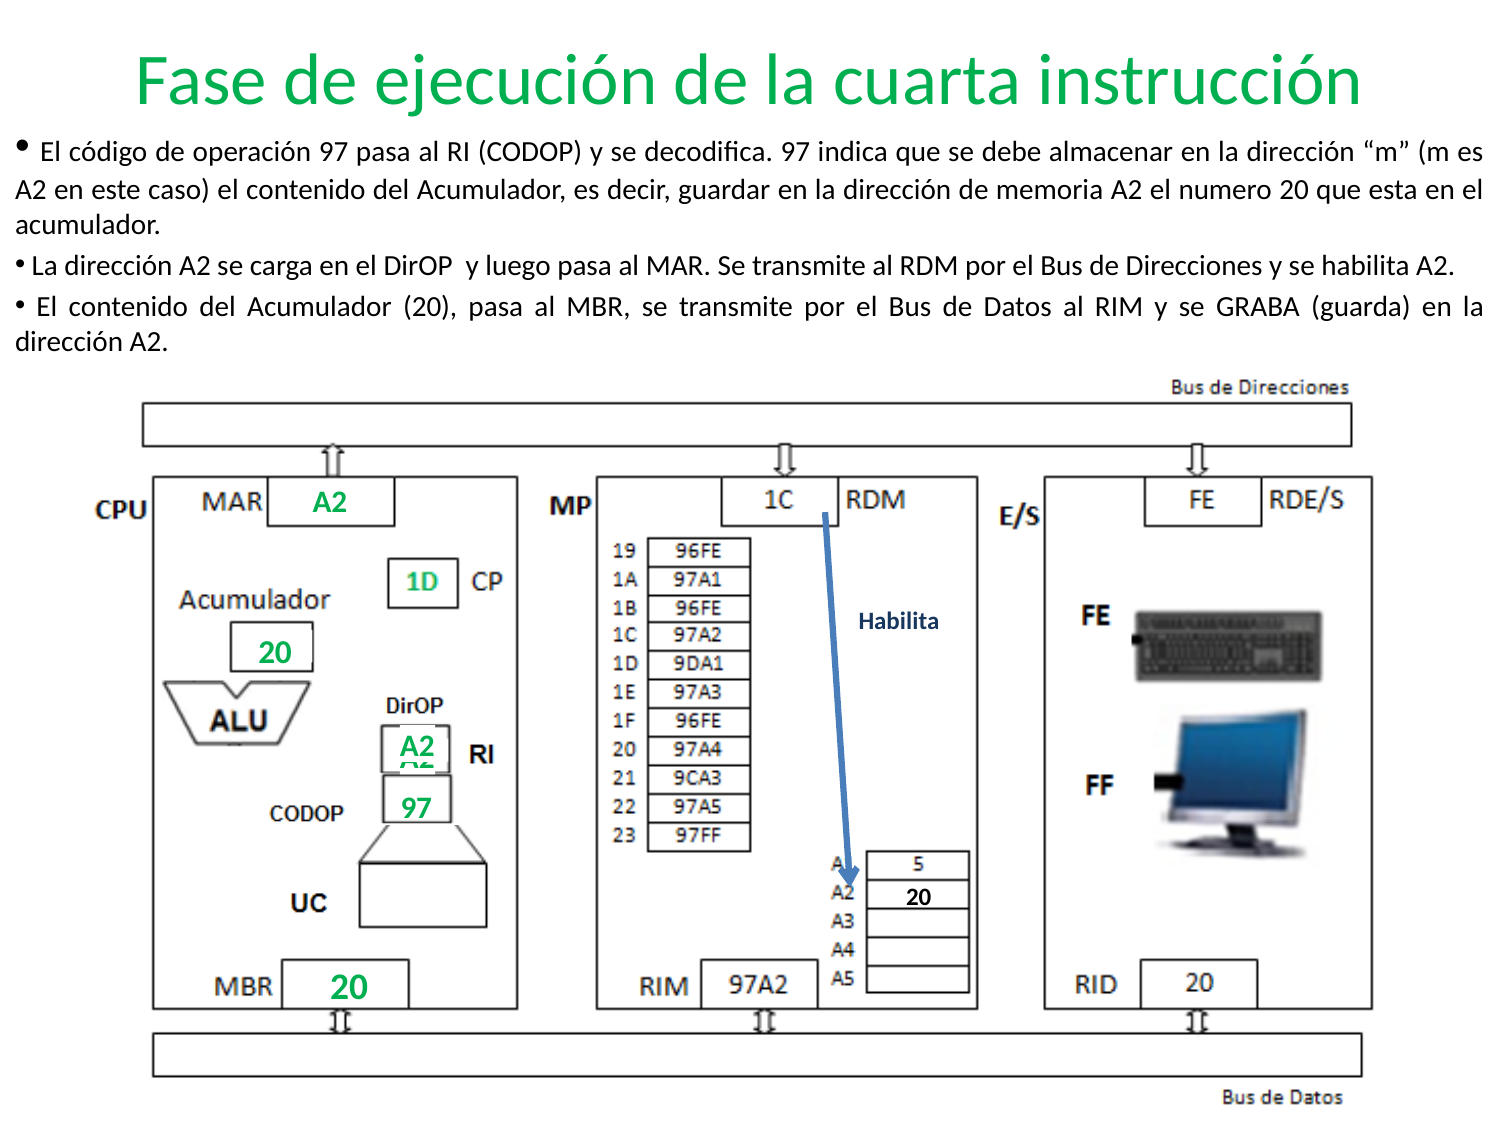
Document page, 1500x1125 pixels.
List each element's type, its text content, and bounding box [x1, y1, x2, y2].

title Fase de ejecución de la cuarta instrucción [0, 0, 1500, 112]
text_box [824, 511, 851, 888]
subtitle El código de operación 97 pasa al RI (CODOP) y se decodifica. 97 indica que se debe almacenar en la dirección “m” (m es A2 en este caso) el contenido del Acumulador, es decir, guardar en la dirección de memoria A2 el numero 20 que esta en el acumulador. La dirección A2 se carga en el DirOP y luego pasa al MAR. Se transmite al RDM por el Bus de Direcciones y se habilita A2. El contenido del Acumulador (20), pasa al MBR, se transmite por el Bus de Datos al RIM y se GRABA (guarda) en la dirección A2. [0, 112, 1500, 413]
picture [74, 370, 1401, 1125]
